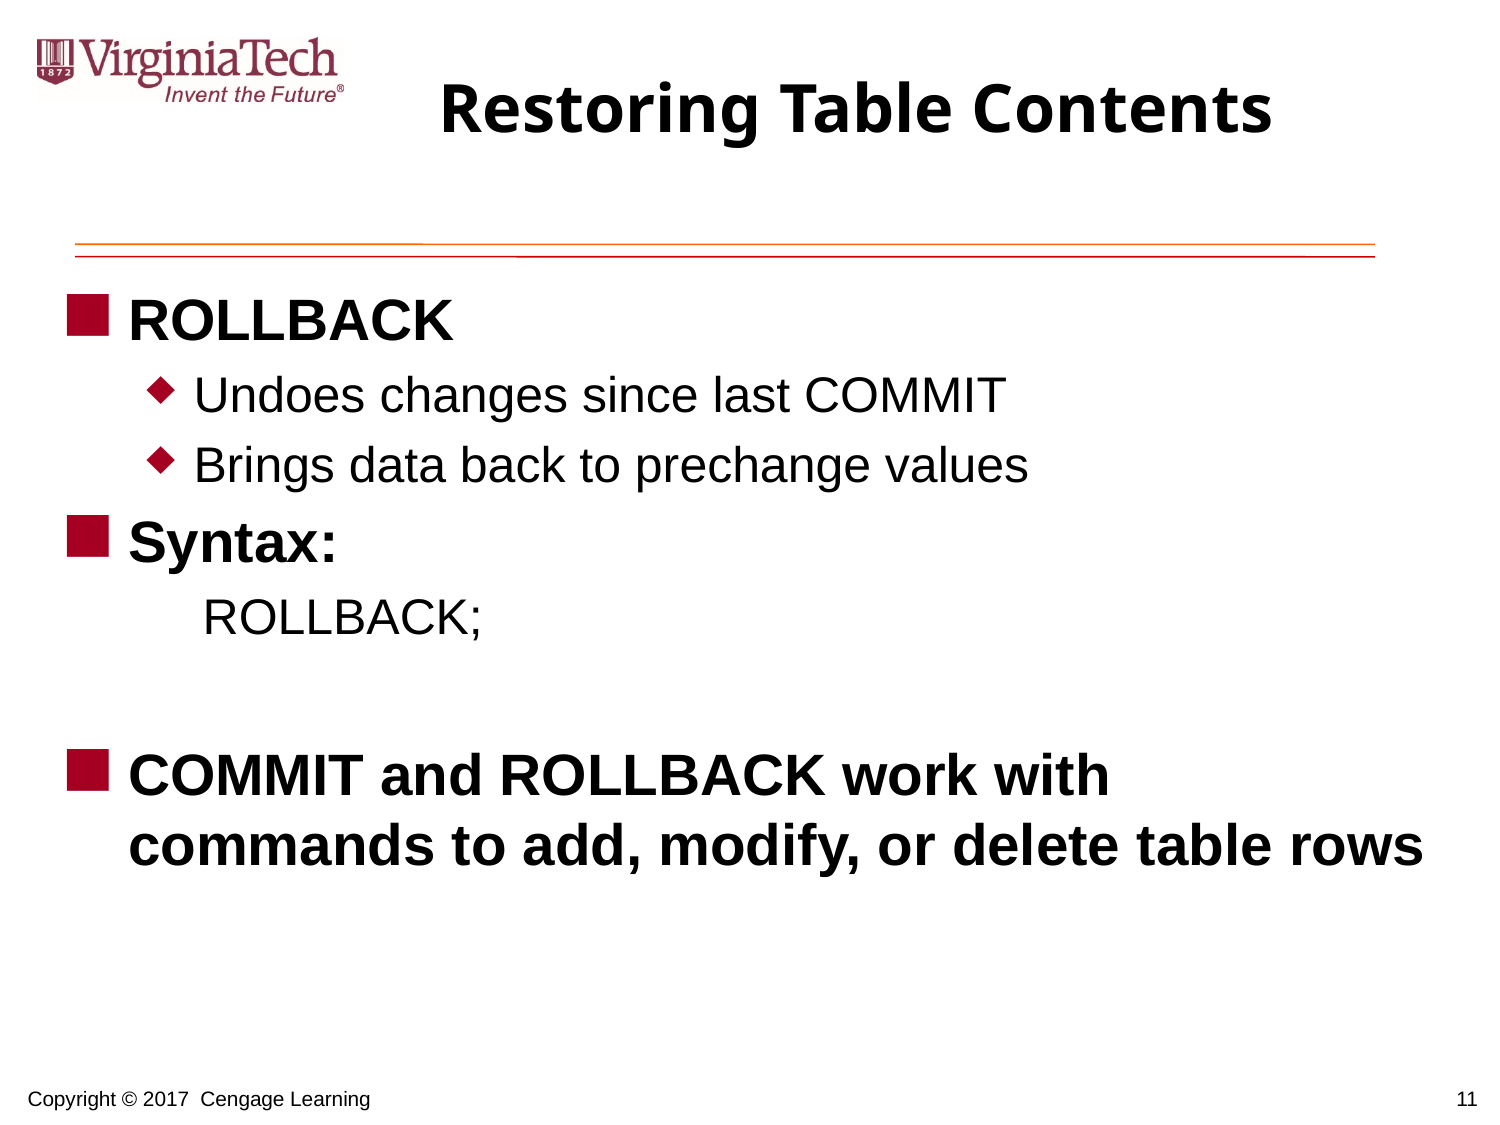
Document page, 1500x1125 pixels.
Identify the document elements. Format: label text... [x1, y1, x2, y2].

text_box Copyright © 2017 Cengage Learning [12, 1078, 488, 1116]
title Restoring Table Contents [350, 12, 1363, 200]
list ROLLBACK Undoes changes since last COMMIT Brings data back to prechange values Syntax: ROLLBACK; COMMIT and ROLLBACK work with commands to add, modify, or delete table rows [56, 275, 1445, 1038]
text_box 11 [1441, 1077, 1500, 1116]
picture [37, 37, 344, 102]
